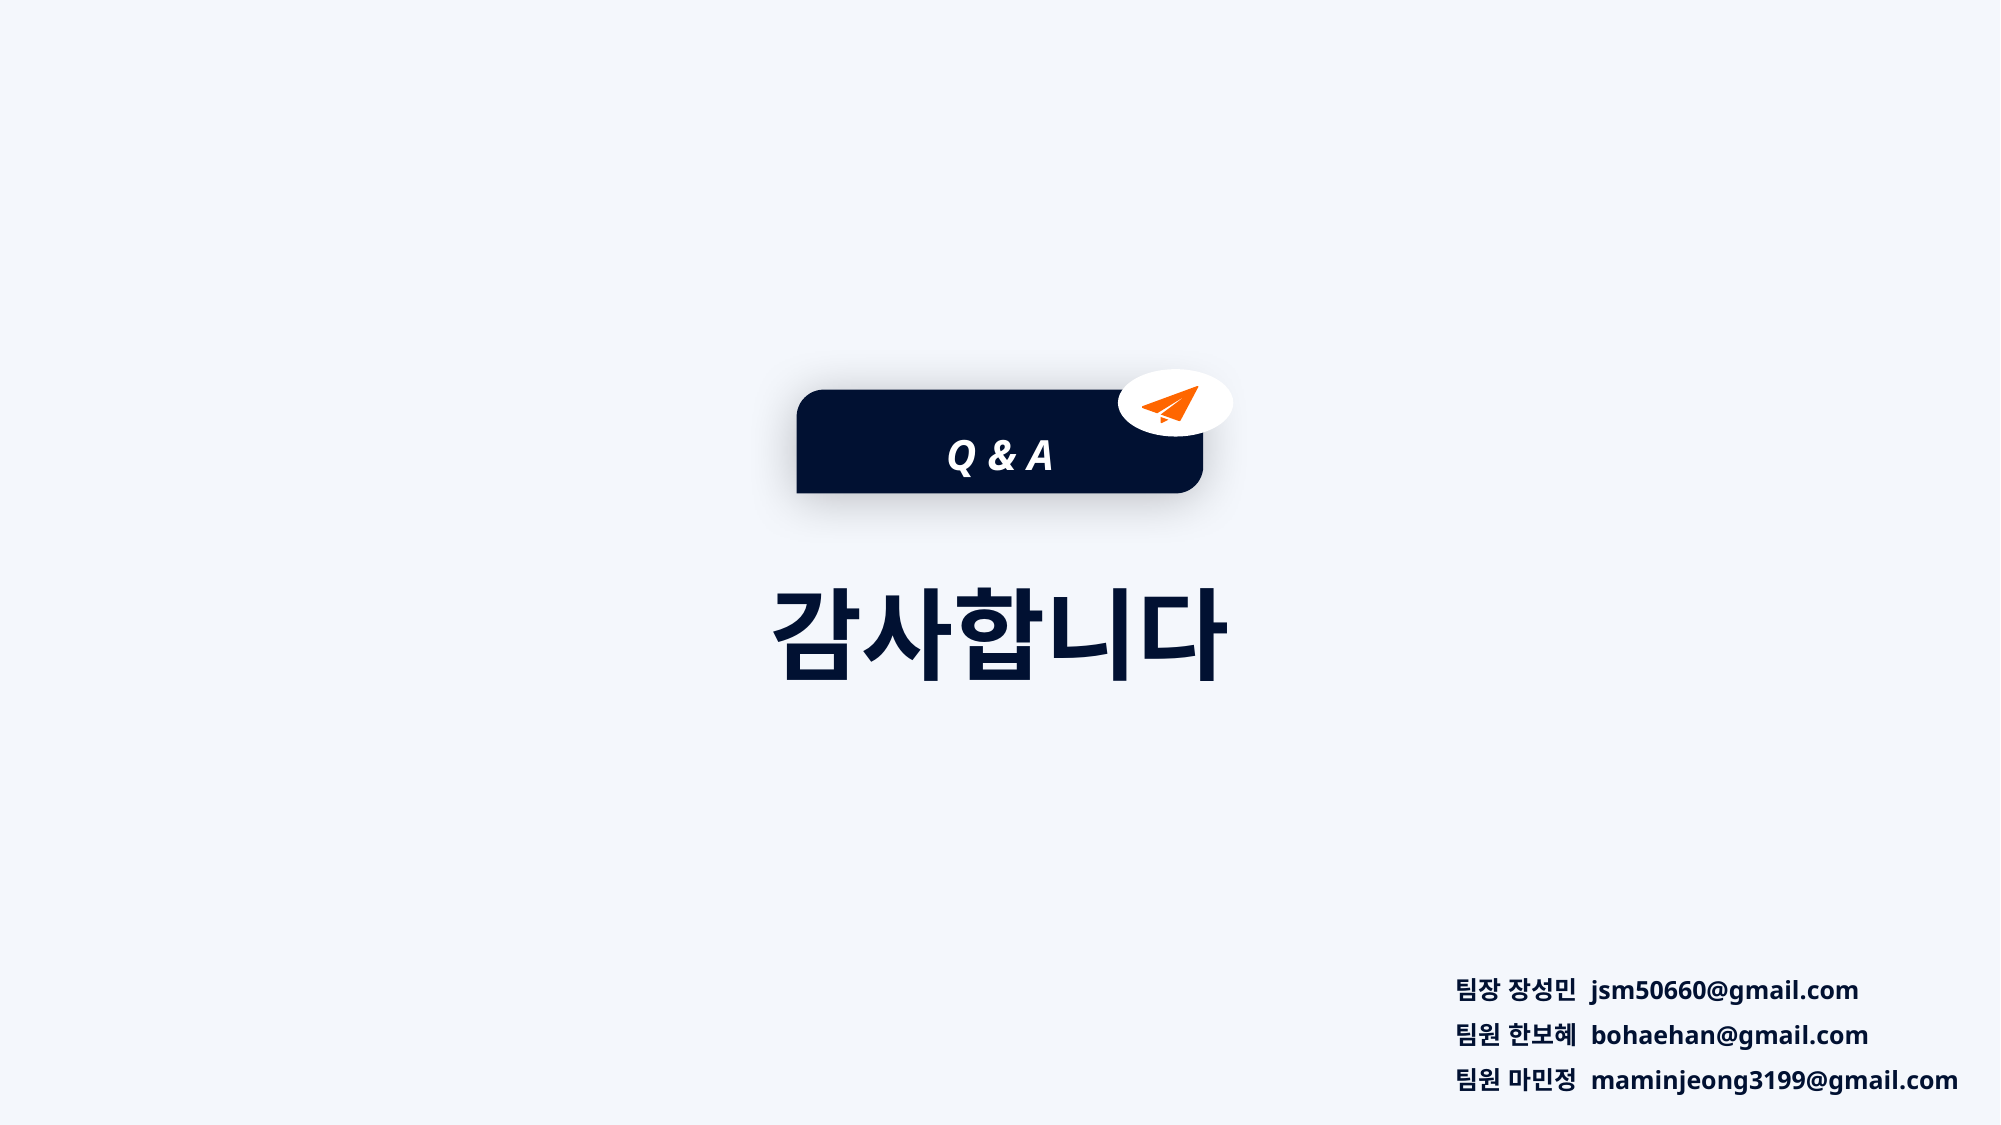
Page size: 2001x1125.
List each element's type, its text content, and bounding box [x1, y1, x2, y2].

text_box 감사합니다 [0, 504, 2000, 700]
text_box 팀장 장성민 jsm50660@gmail.com 팀원 한보혜 bohaehan@gmail.com 팀원 마민정 maminjeong3199@gmail.com [1441, 952, 2000, 1102]
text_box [1117, 369, 1234, 437]
text_box Q & A [795, 388, 1205, 495]
